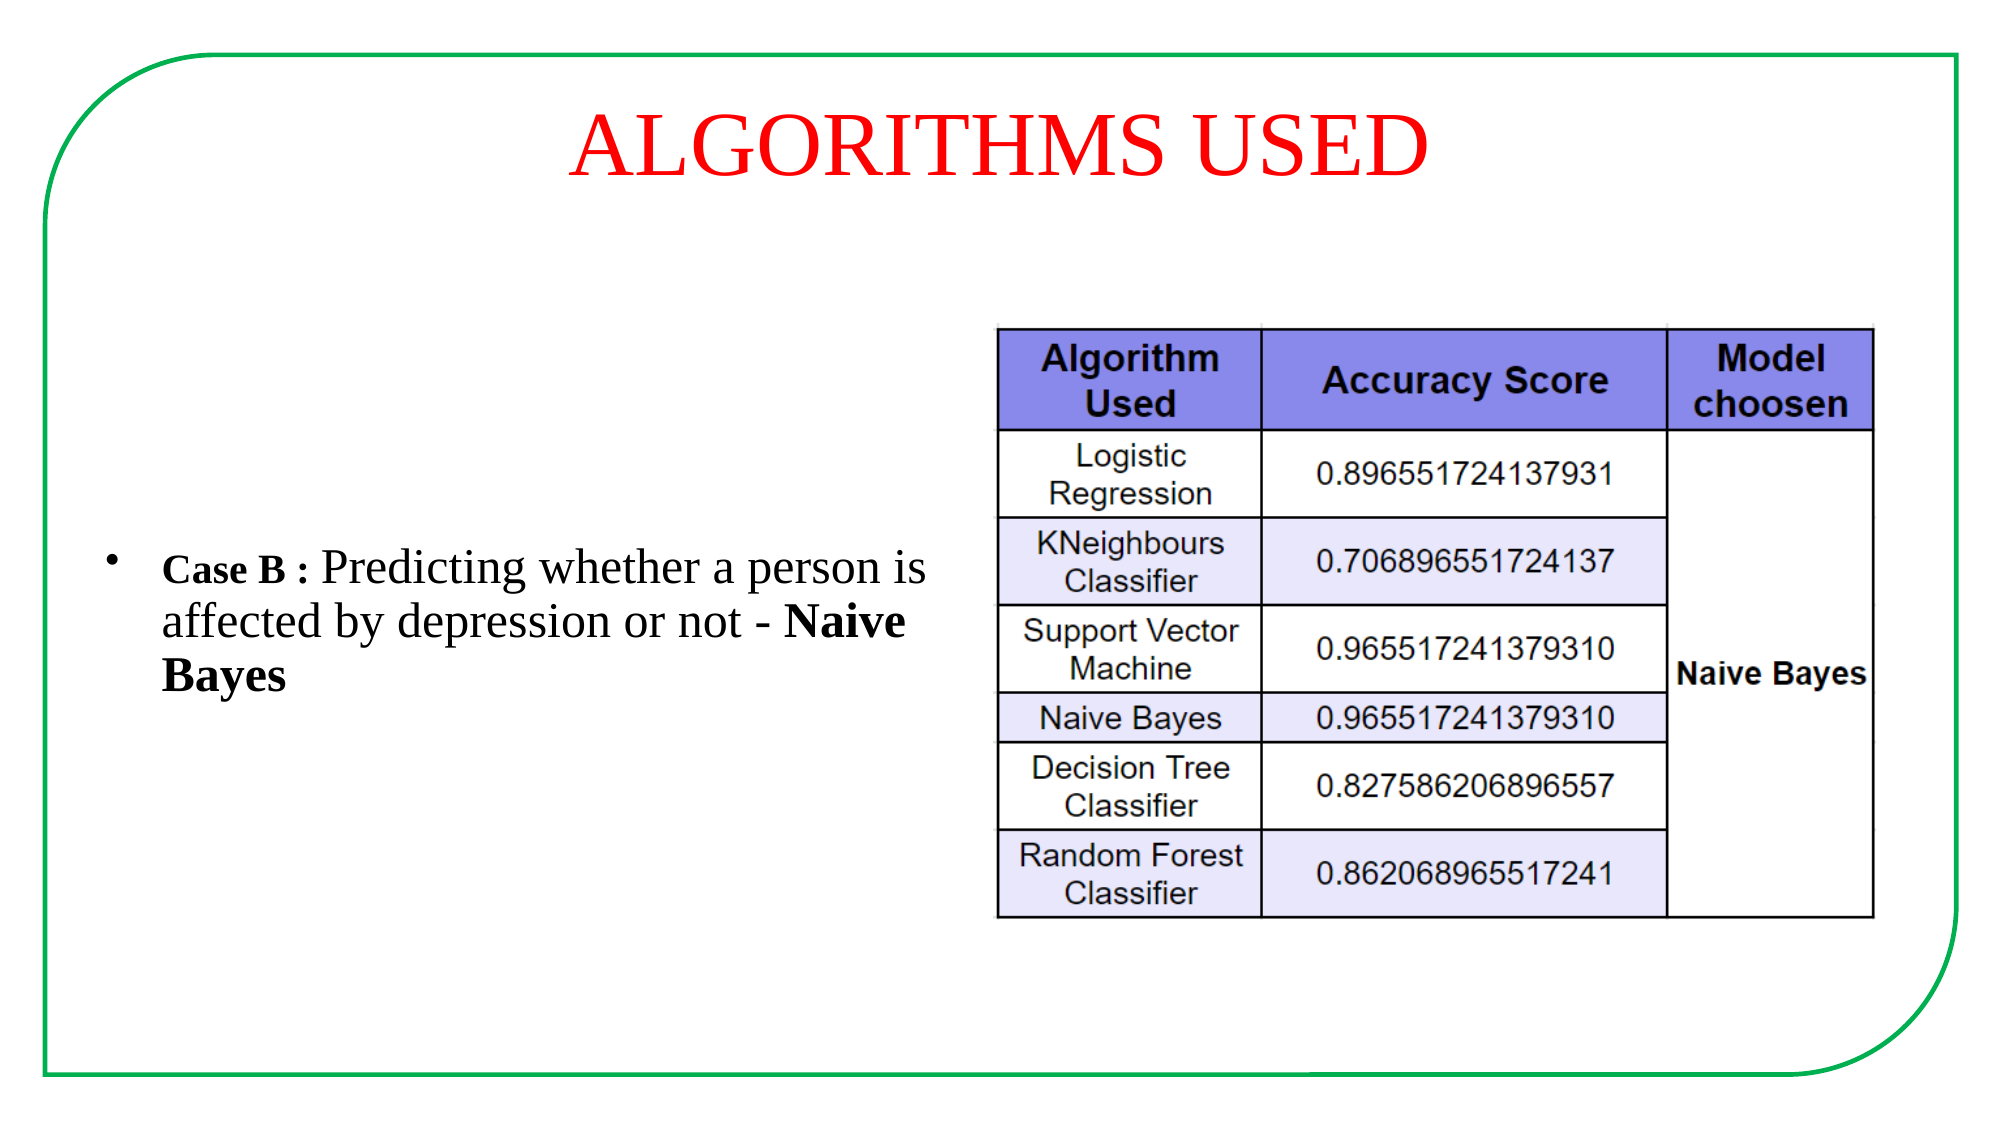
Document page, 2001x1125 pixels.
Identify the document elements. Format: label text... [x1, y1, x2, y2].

text_box [44, 53, 1958, 1076]
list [993, 324, 1876, 920]
list Case B : Predicting whether a person is affected by depression or not - Naive Bayes [86, 532, 969, 711]
title ALGORITHMS USED [99, 44, 1901, 233]
